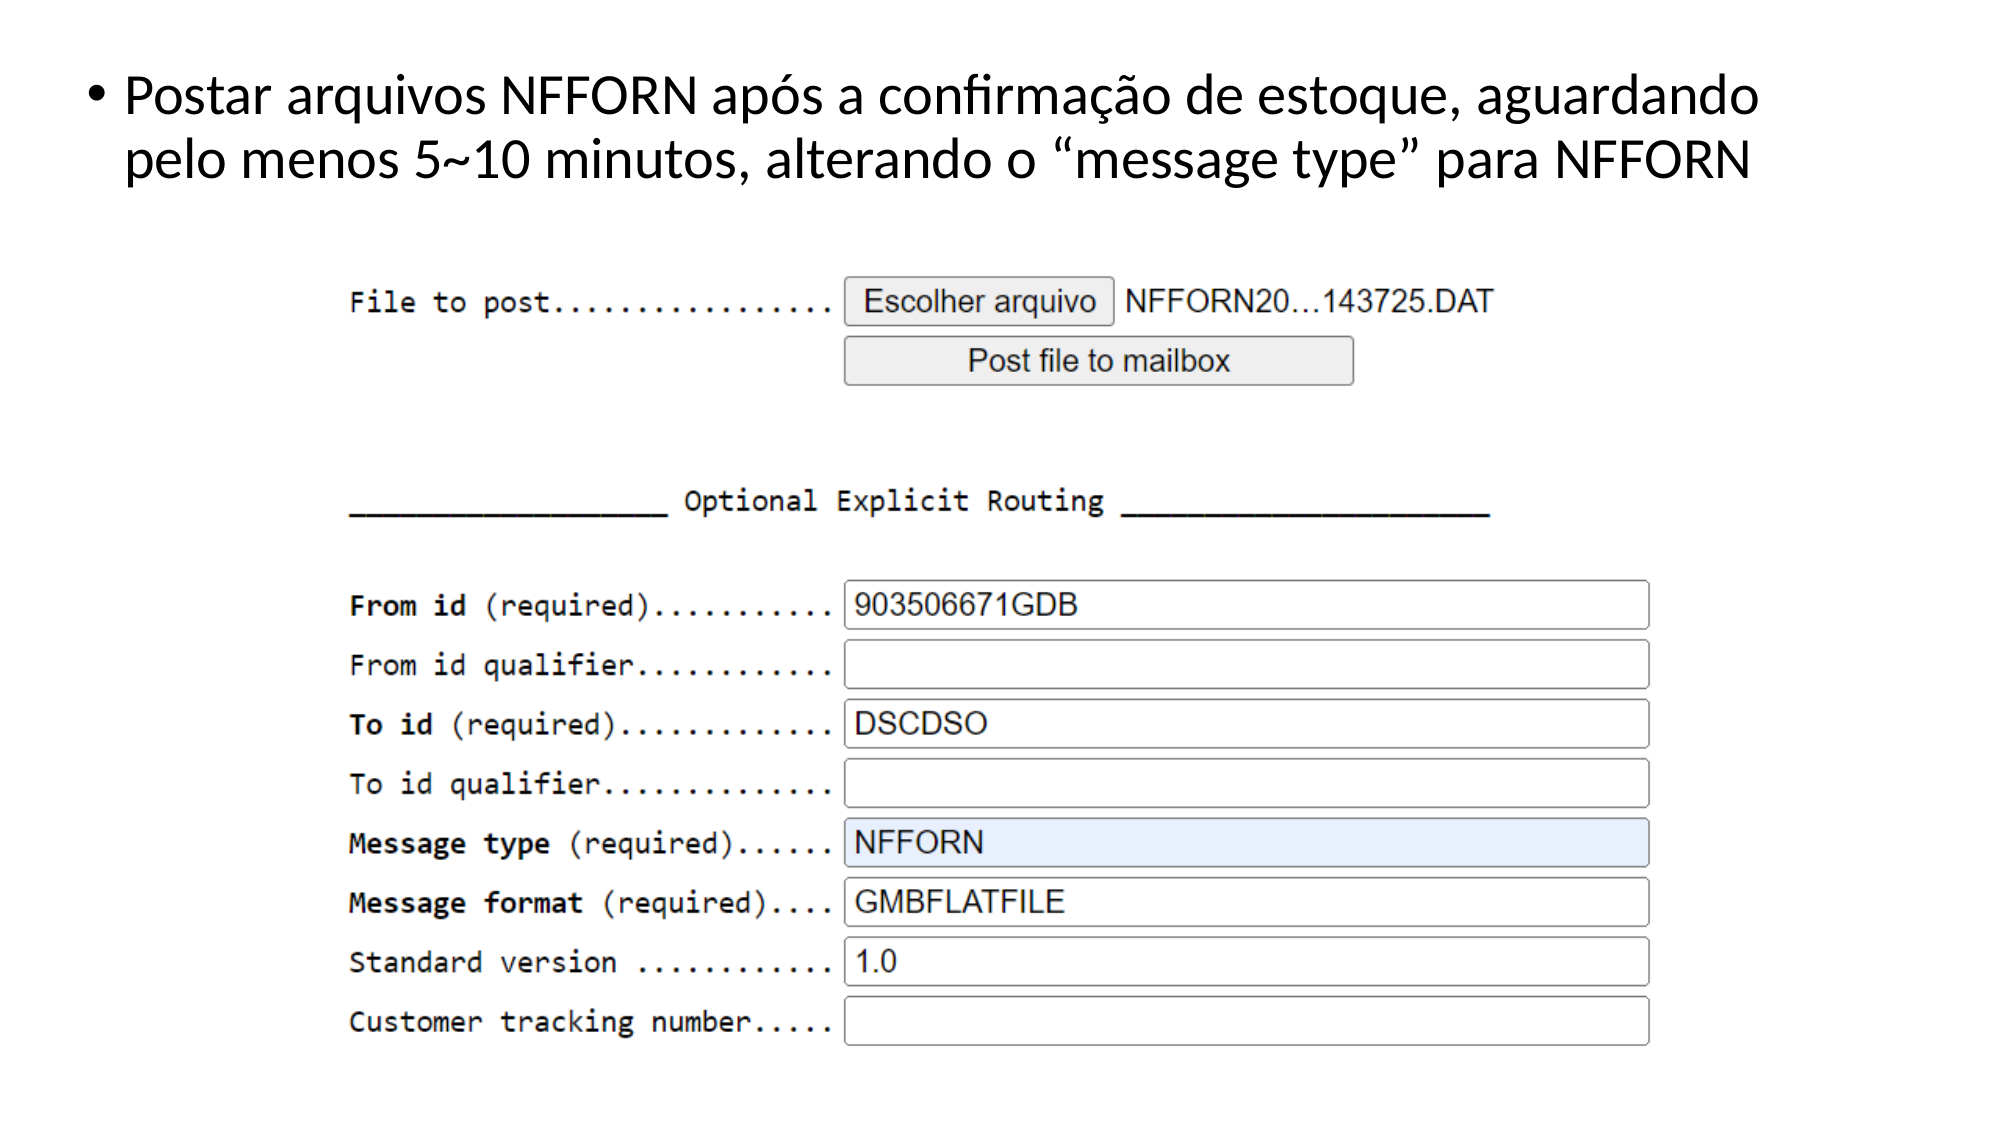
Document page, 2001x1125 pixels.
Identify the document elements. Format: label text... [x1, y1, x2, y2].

picture [328, 239, 1672, 1068]
list Postar arquivos NFFORN após a confirmação de estoque, aguardando pelo menos 5~10 minutos, alterando o “message type” para NFFORN [71, 57, 1797, 870]
